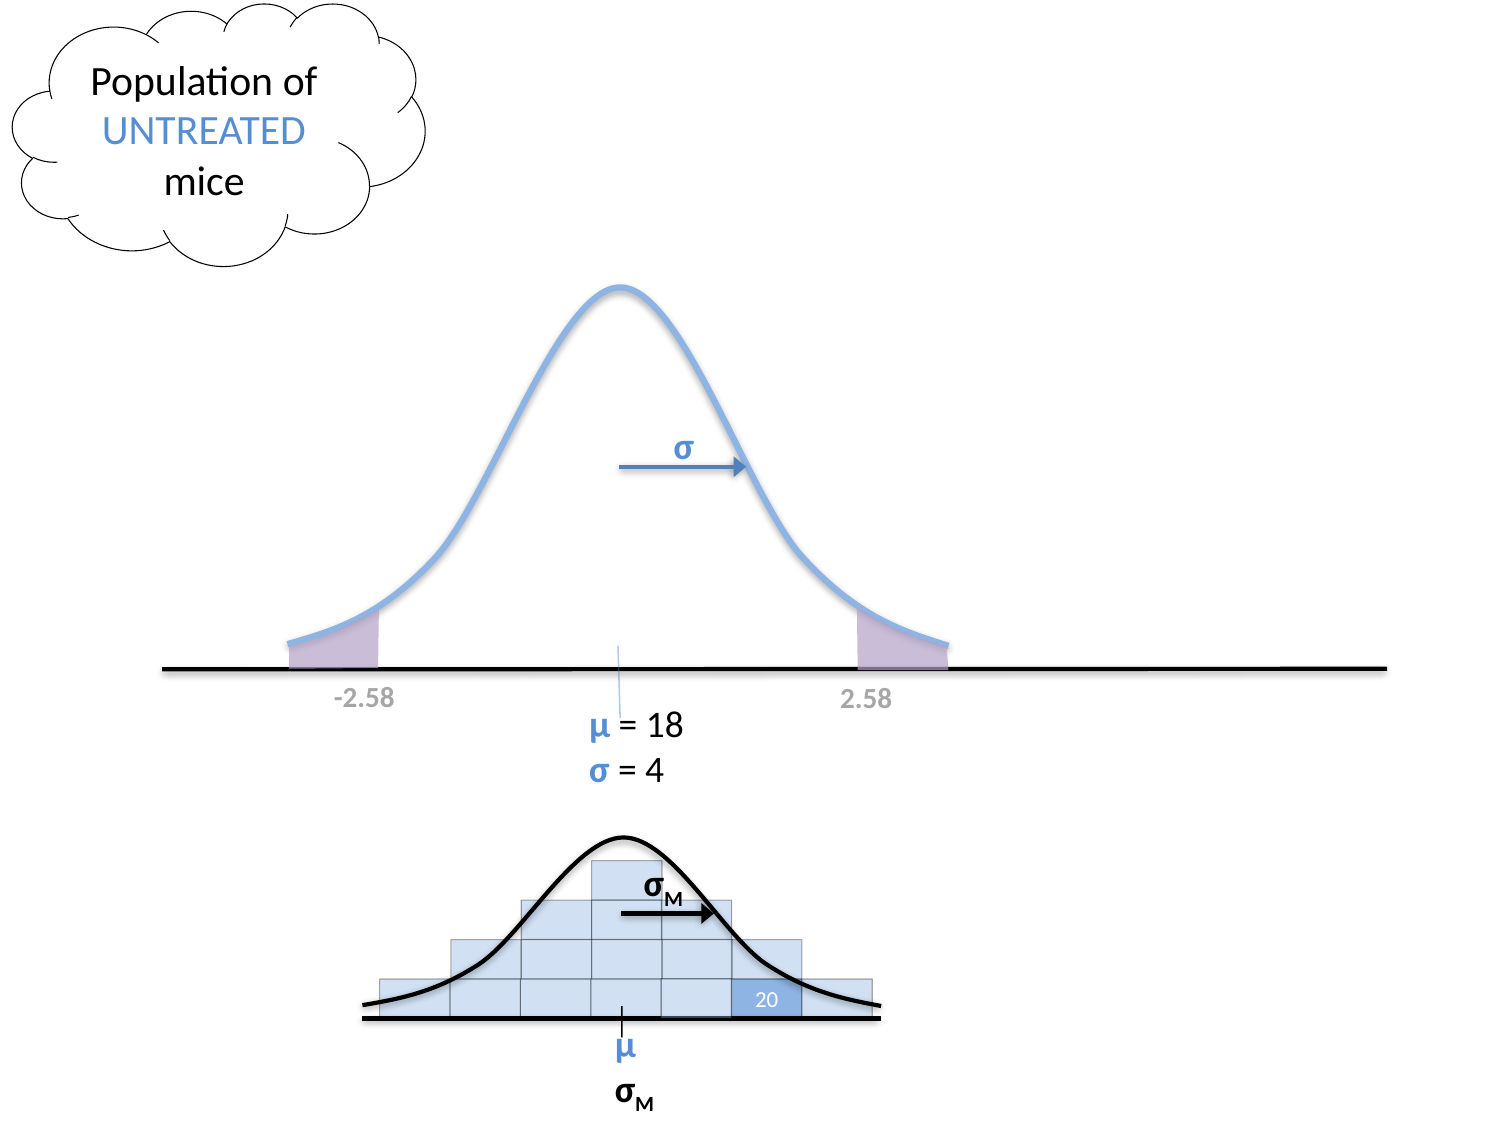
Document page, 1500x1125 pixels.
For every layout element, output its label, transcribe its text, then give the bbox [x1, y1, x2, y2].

text_box Population of UNTREATED mice [10, 1, 428, 269]
text_box [659, 977, 733, 1017]
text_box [621, 851, 715, 914]
text_box [362, 835, 660, 1008]
text_box [449, 937, 501, 975]
text_box [744, 937, 804, 980]
text_box µ = 18 σ = 4 [574, 727, 713, 798]
text_box [519, 898, 535, 917]
text_box [378, 977, 445, 997]
text_box µ σM [600, 1028, 739, 1124]
text_box [804, 977, 874, 1000]
text_box [628, 911, 882, 1009]
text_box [619, 414, 747, 476]
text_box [287, 287, 949, 719]
text_box [718, 898, 734, 926]
